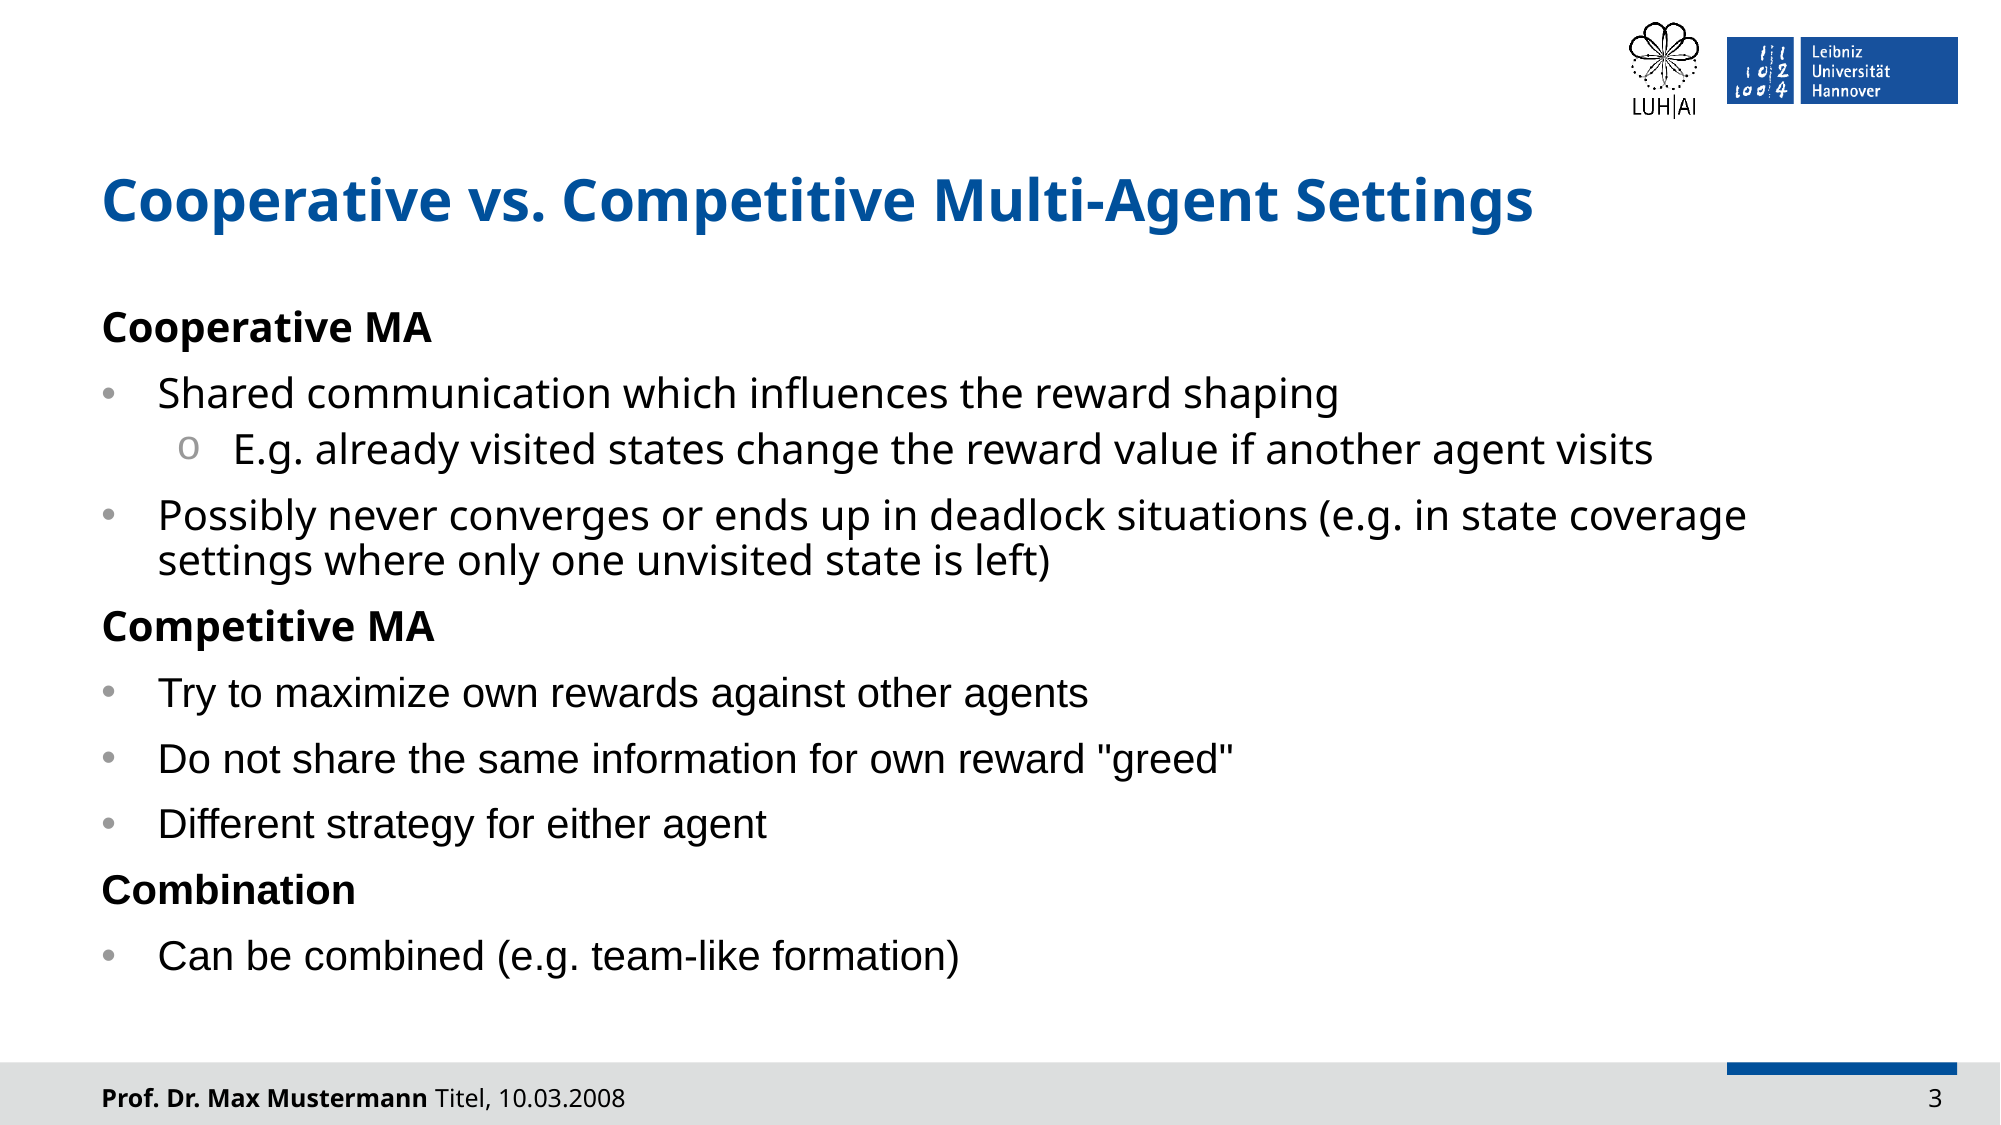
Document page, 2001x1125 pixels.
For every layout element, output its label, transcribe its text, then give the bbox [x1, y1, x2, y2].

list Cooperative MA Shared communication which influences the reward shaping E.g. already visited states change the reward value if another agent visits Possibly never converges or ends up in deadlock situations (e.g. in state coverage settings where only one unvisited state is left) Competitive MA Try to maximize own rewards against other agents Do not share the same information for own reward "greed" Different strategy for either agent Combination Can be combined (e.g. team-like formation) [86, 299, 1863, 1014]
title Cooperative vs. Competitive Multi-Agent Settings [86, 127, 1863, 278]
picture [1727, 37, 1958, 104]
picture [1629, 22, 1699, 119]
footer Prof. Dr. Max Mustermann Titel, 10.03.2008 [86, 1074, 1181, 1125]
